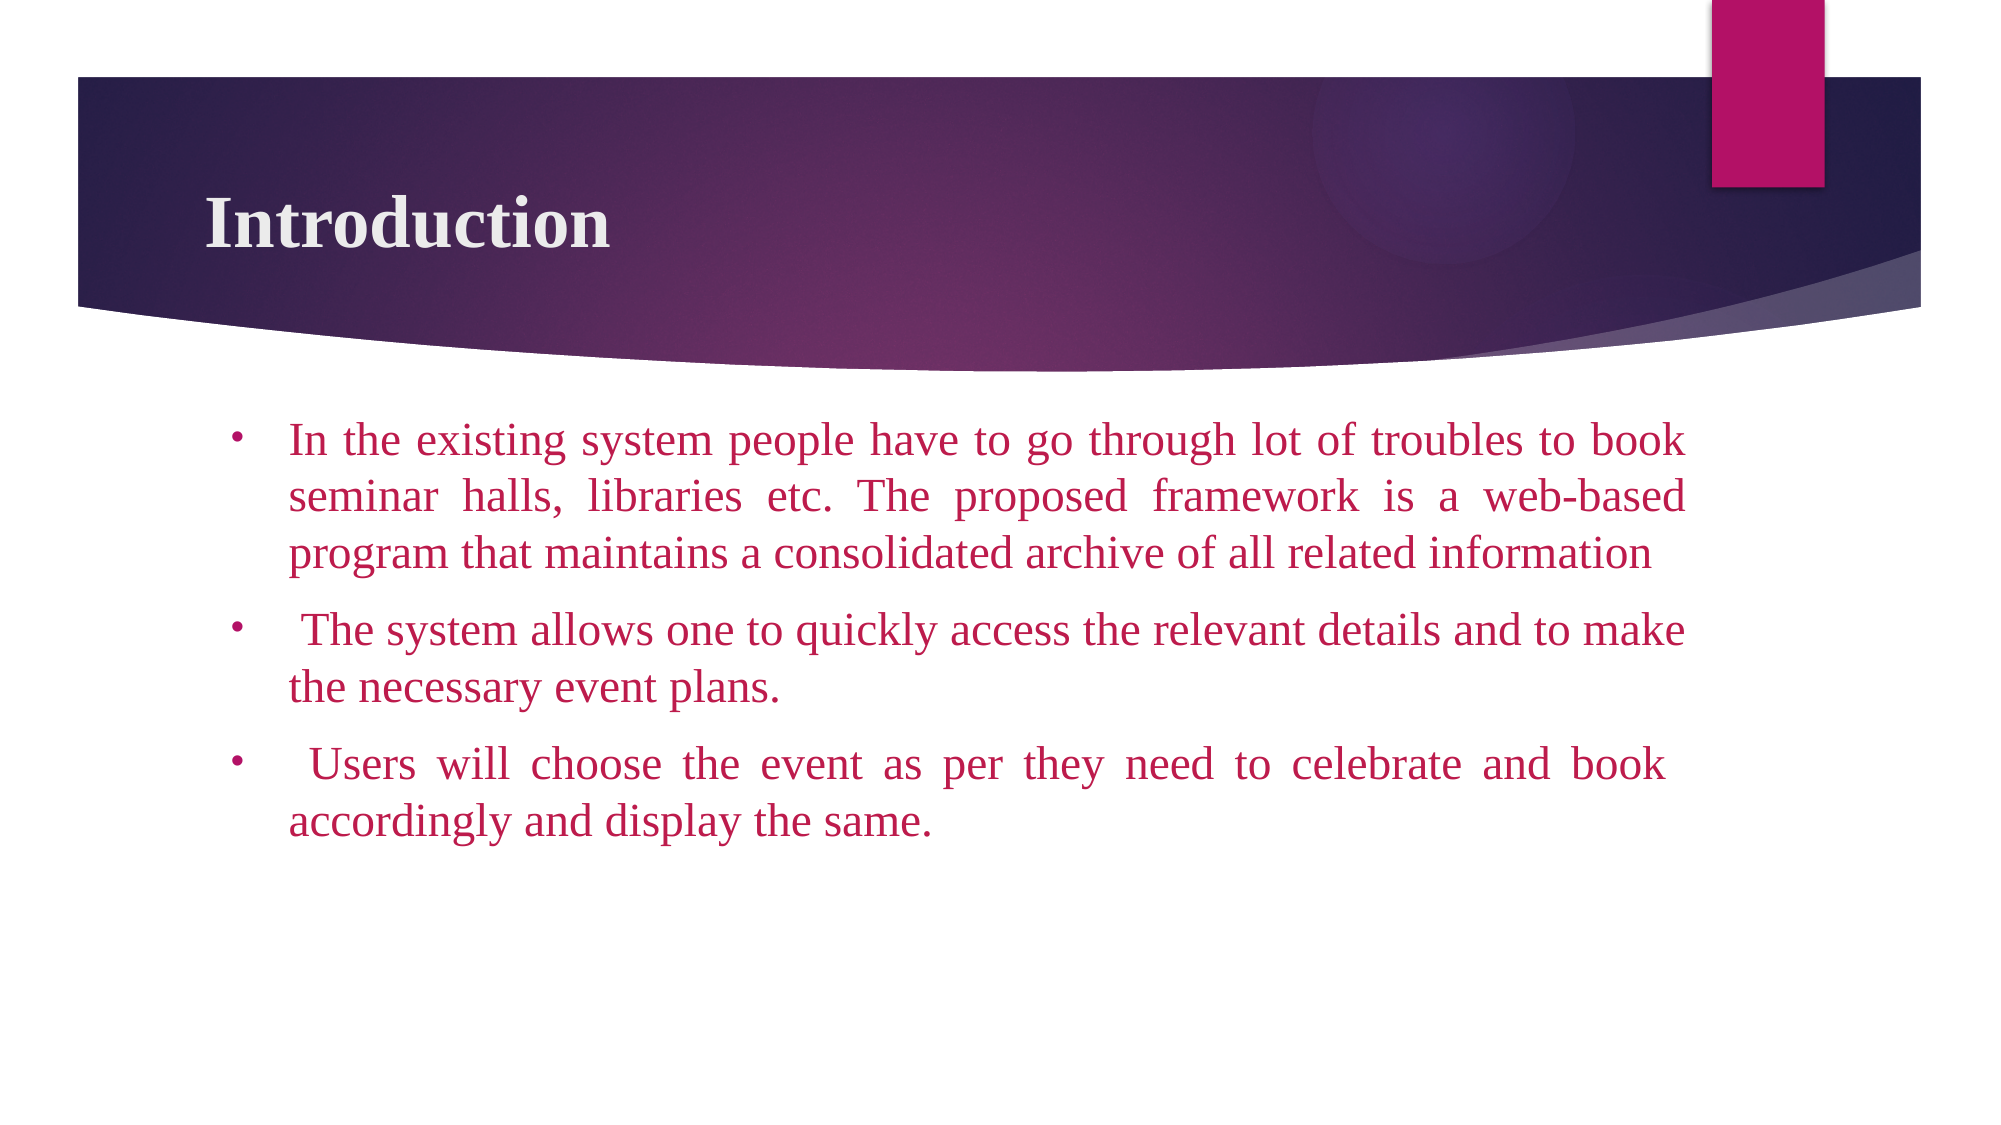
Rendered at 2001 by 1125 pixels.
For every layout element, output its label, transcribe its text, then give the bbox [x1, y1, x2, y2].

list In the existing system people have to go through lot of troubles to book seminar halls, libraries etc. The proposed framework is a web-based program that maintains a consolidated archive of all related information The system allows one to quickly access the relevant details and to make the necessary event plans. Users will choose the event as per they need to celebrate and book accordingly and display the same. [215, 399, 1703, 889]
title Introduction [189, 159, 1627, 276]
